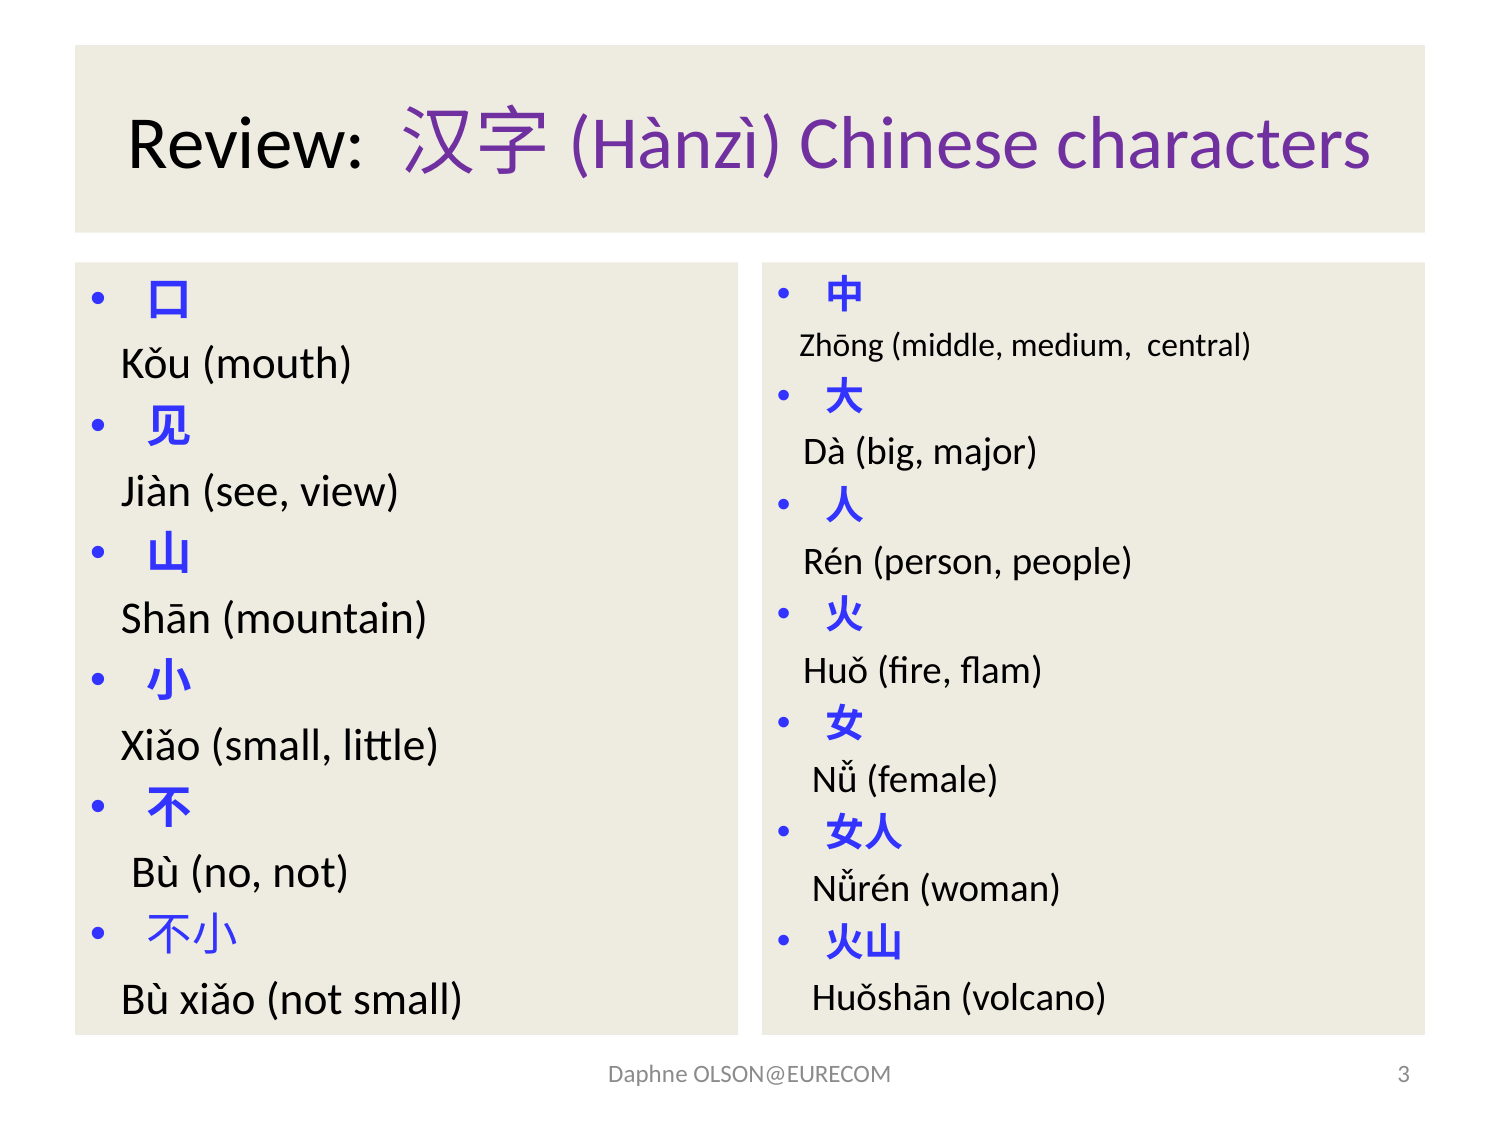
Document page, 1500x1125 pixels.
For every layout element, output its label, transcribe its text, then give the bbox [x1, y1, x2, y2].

slide_number 3 [1074, 1042, 1425, 1103]
list 中 Zhōng (middle, medium, central) 大 Dà (big, major) 人 Rén (person, people) 火 Huǒ (fire, flam) 女 Nǚ (female) 女人 Nǚrén (woman) 火山 Huǒshān (volcano) [761, 262, 1425, 1035]
footer Daphne OLSON@EURECOM [512, 1042, 988, 1103]
title Review: 汉字(Hànzì) Chinese characters [75, 45, 1425, 233]
list 口 Kǒu (mouth) 见 Jiàn (see, view) 山 Shān (mountain) 小 Xiǎo (small, little) 不 Bù (no, not) 不小 Bù xiǎo (not small) [75, 262, 739, 1035]
